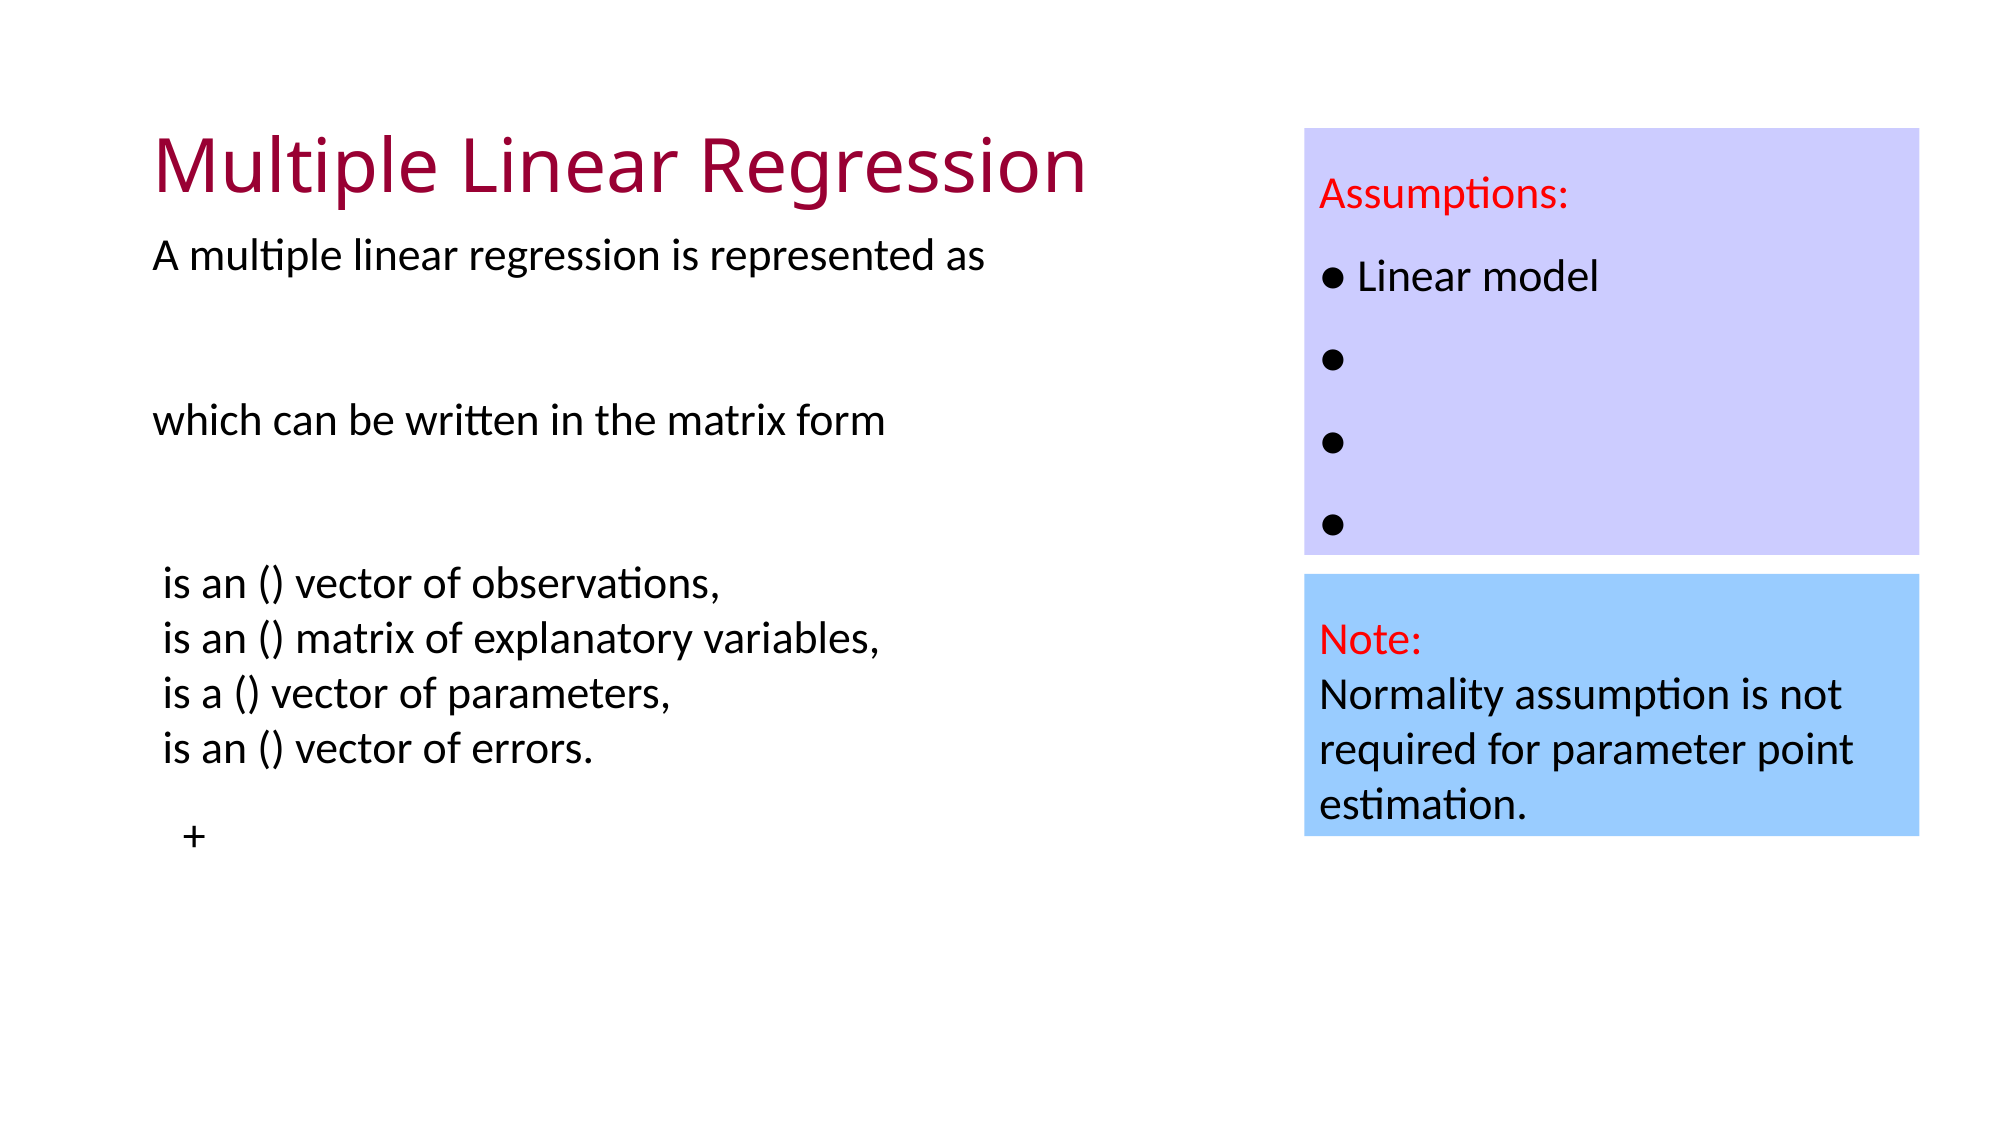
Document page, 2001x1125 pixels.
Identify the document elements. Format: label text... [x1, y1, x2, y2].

text_box Note: Normality assumption is not required for parameter point estimation. [1304, 573, 1920, 837]
title Multiple Linear Regression [137, 59, 1241, 278]
